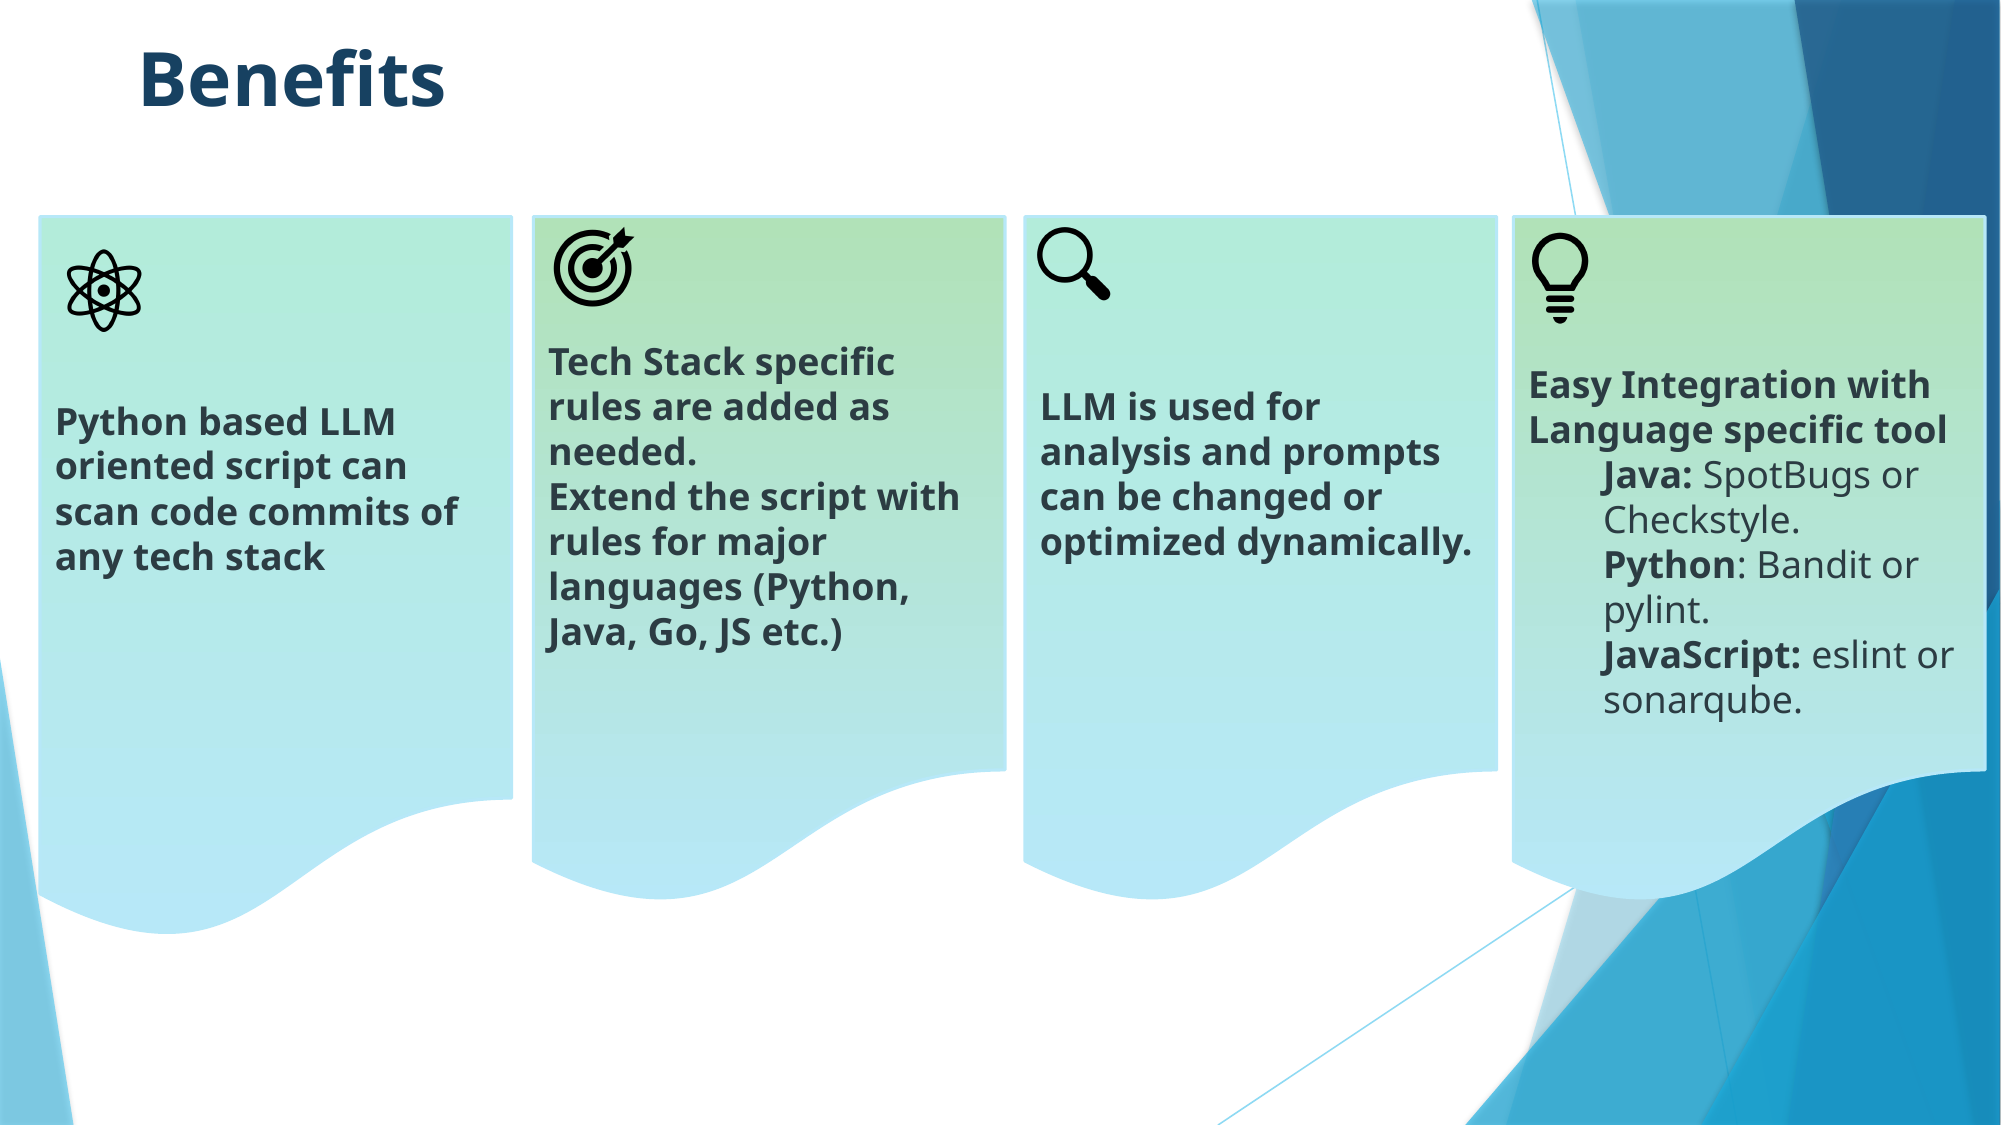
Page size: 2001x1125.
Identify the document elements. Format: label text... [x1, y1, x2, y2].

text_box LLM is used for analysis and prompts can be changed or optimized dynamically. [1023, 215, 1499, 900]
text_box Tech Stack specific rules are added as needed. Extend the script with rules for major languages (Python, Java, Go, JS etc.) [531, 215, 1007, 900]
picture [54, 240, 154, 340]
picture [545, 217, 643, 316]
text_box Easy Integration with Language specific tool Java: SpotBugs or Checkstyle. Python: Bandit or pylint. JavaScript: eslint or sonarqube. [1511, 215, 1987, 900]
title Benefits [122, 23, 1848, 242]
picture [1508, 226, 1613, 331]
text_box Python based LLM oriented script can scan code commits of any tech stack [38, 215, 514, 934]
picture [1029, 219, 1119, 309]
